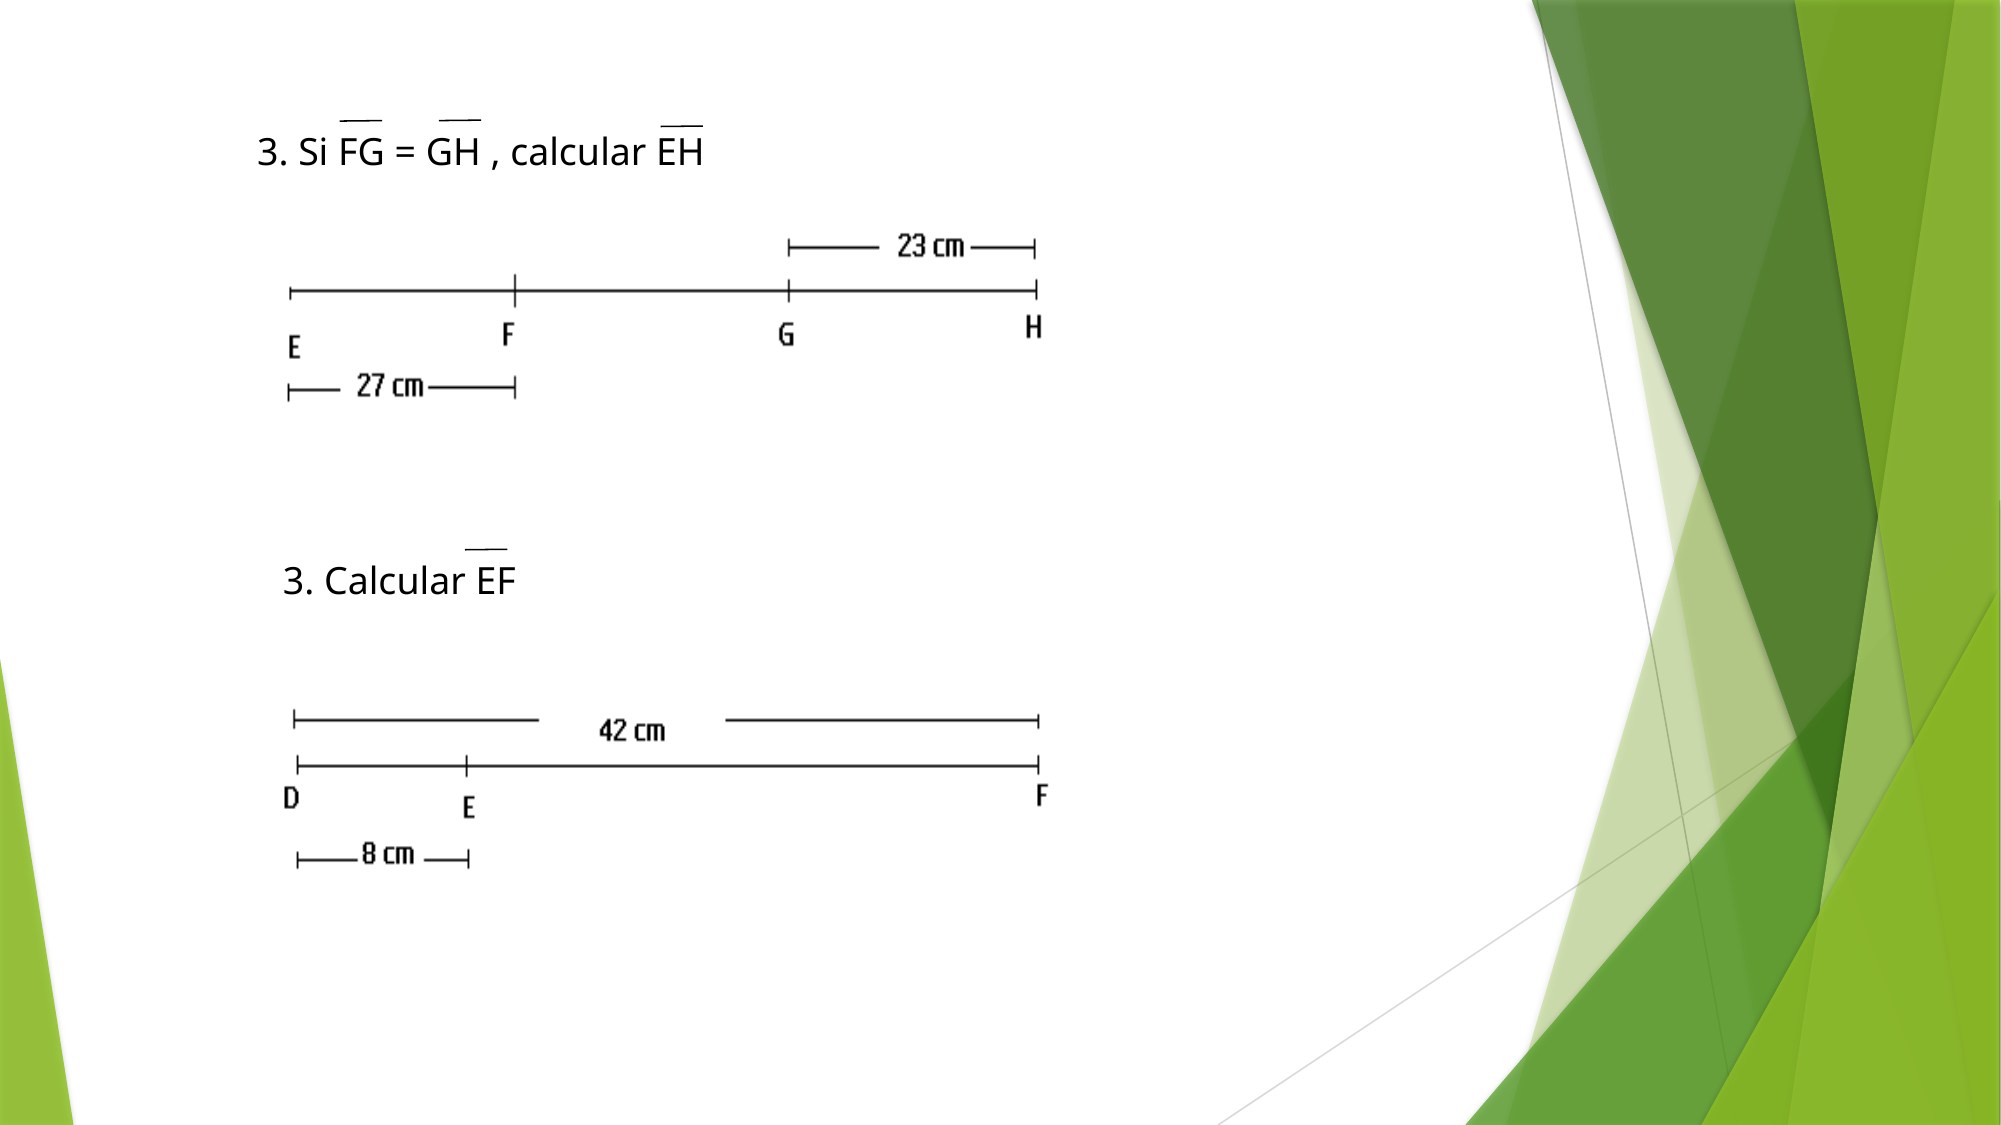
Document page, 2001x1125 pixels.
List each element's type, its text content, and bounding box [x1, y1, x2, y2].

text_box 3. Si FG = GH , calcular EH [242, 121, 721, 181]
picture [273, 208, 1058, 420]
picture [263, 685, 1058, 891]
text_box 3. Calcular EF [268, 549, 532, 610]
